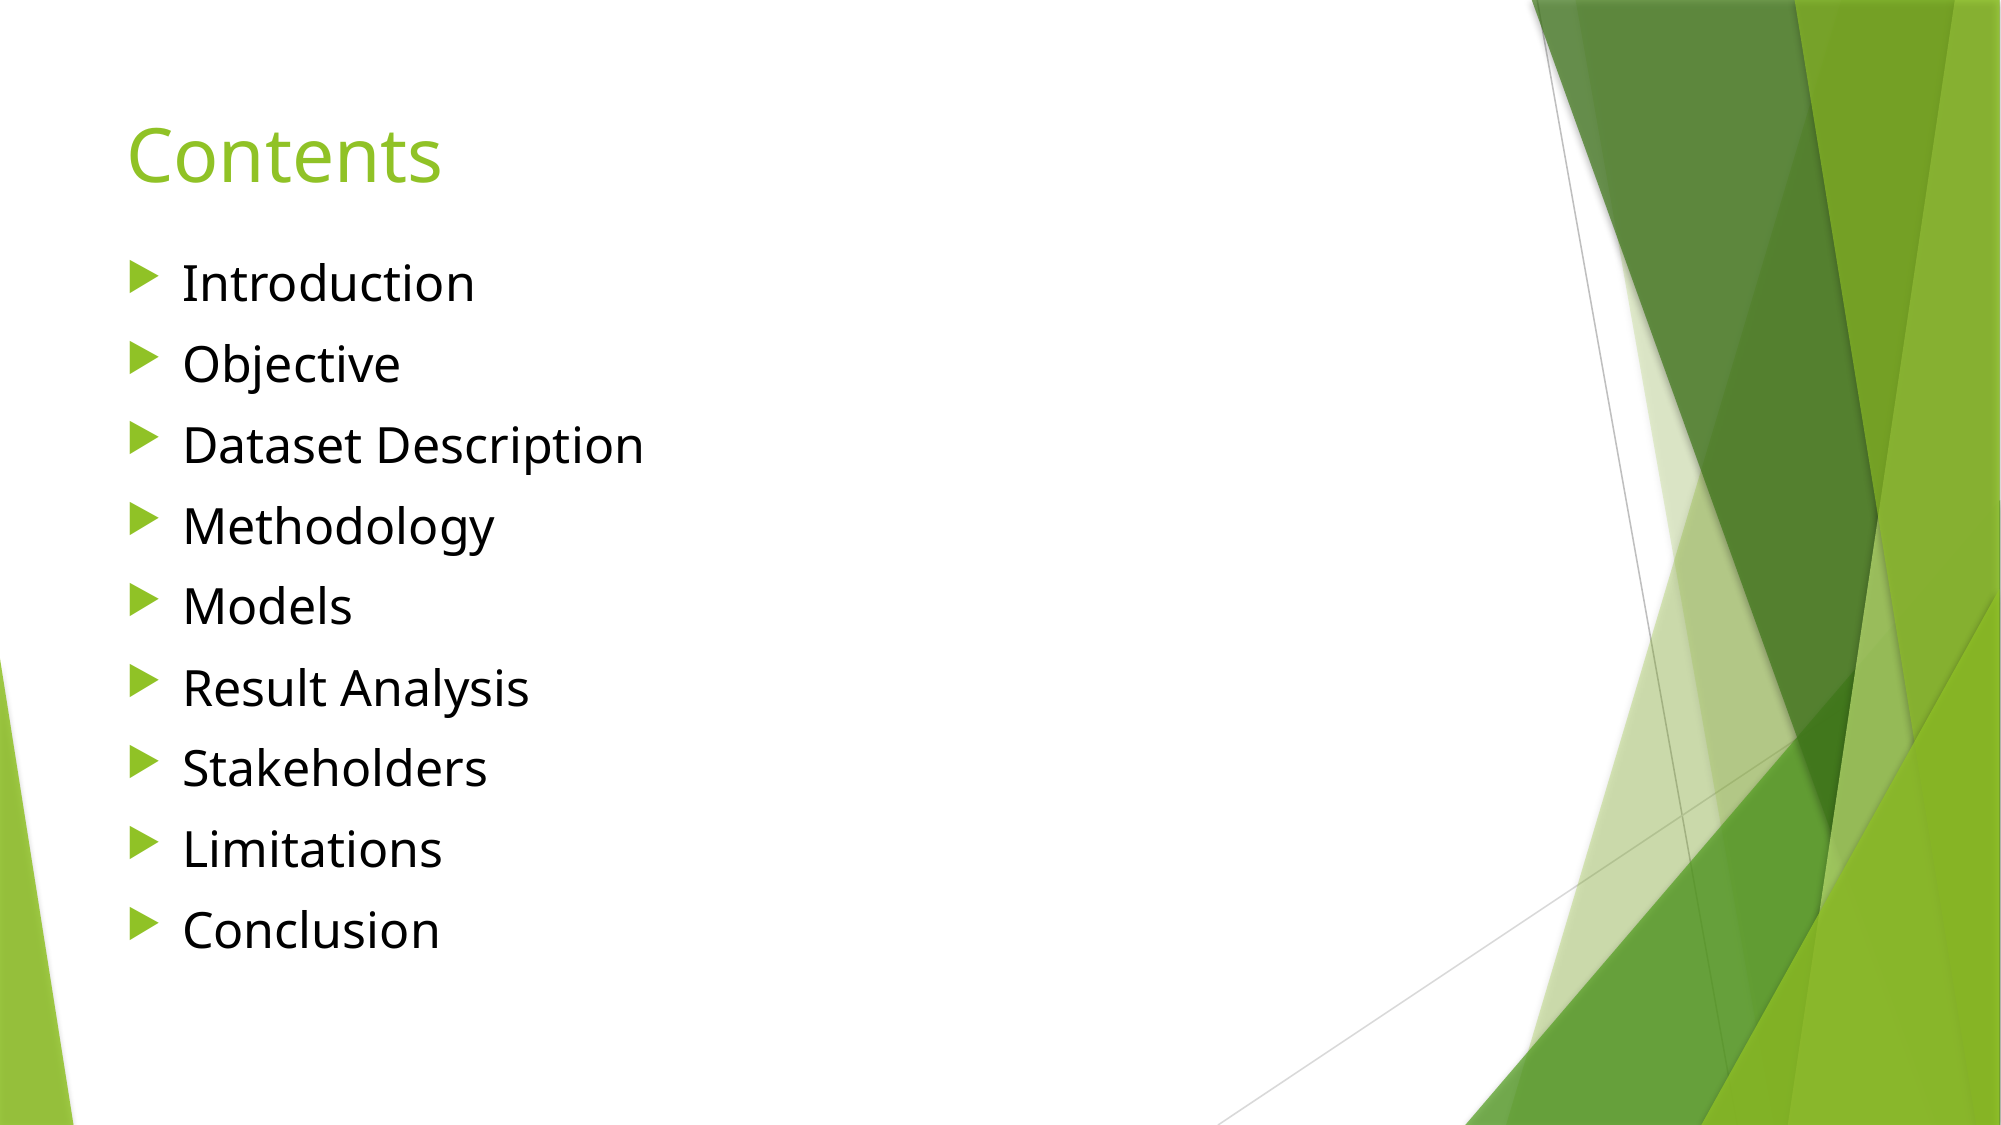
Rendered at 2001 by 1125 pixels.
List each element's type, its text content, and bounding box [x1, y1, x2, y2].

list Introduction Objective Dataset Description Methodology Models Result Analysis Stakeholders Limitations Conclusion [111, 244, 1522, 1007]
title Contents [111, 99, 1522, 244]
